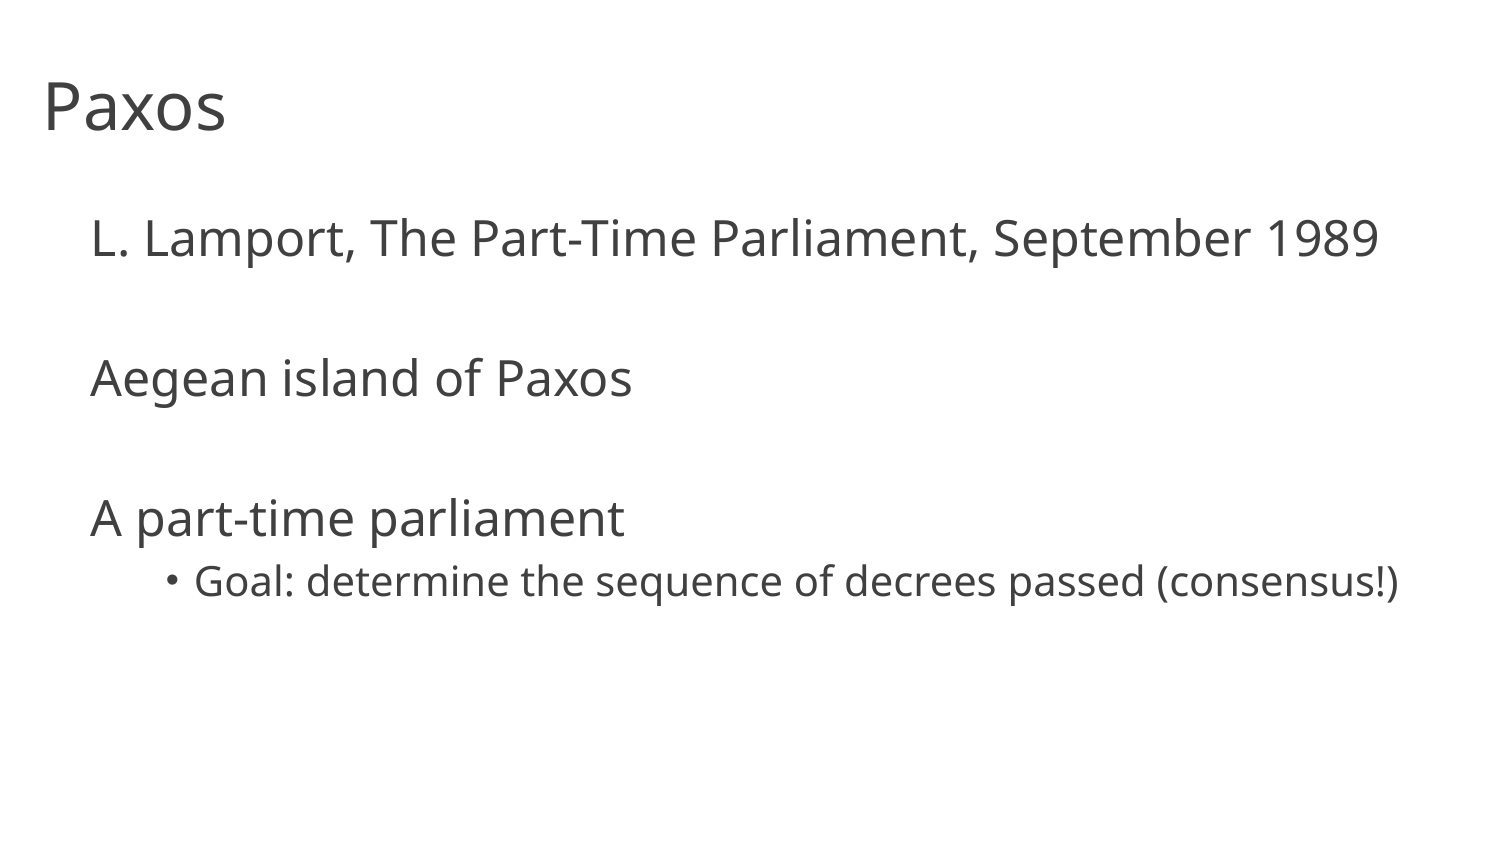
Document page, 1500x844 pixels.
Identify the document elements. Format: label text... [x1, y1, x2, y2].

list L. Lamport, The Part-Time Parliament, September 1989 Aegean island of Paxos A part-time parliament Goal: determine the sequence of decrees passed (consensus!) [75, 198, 1500, 756]
title Paxos [27, 33, 1480, 175]
